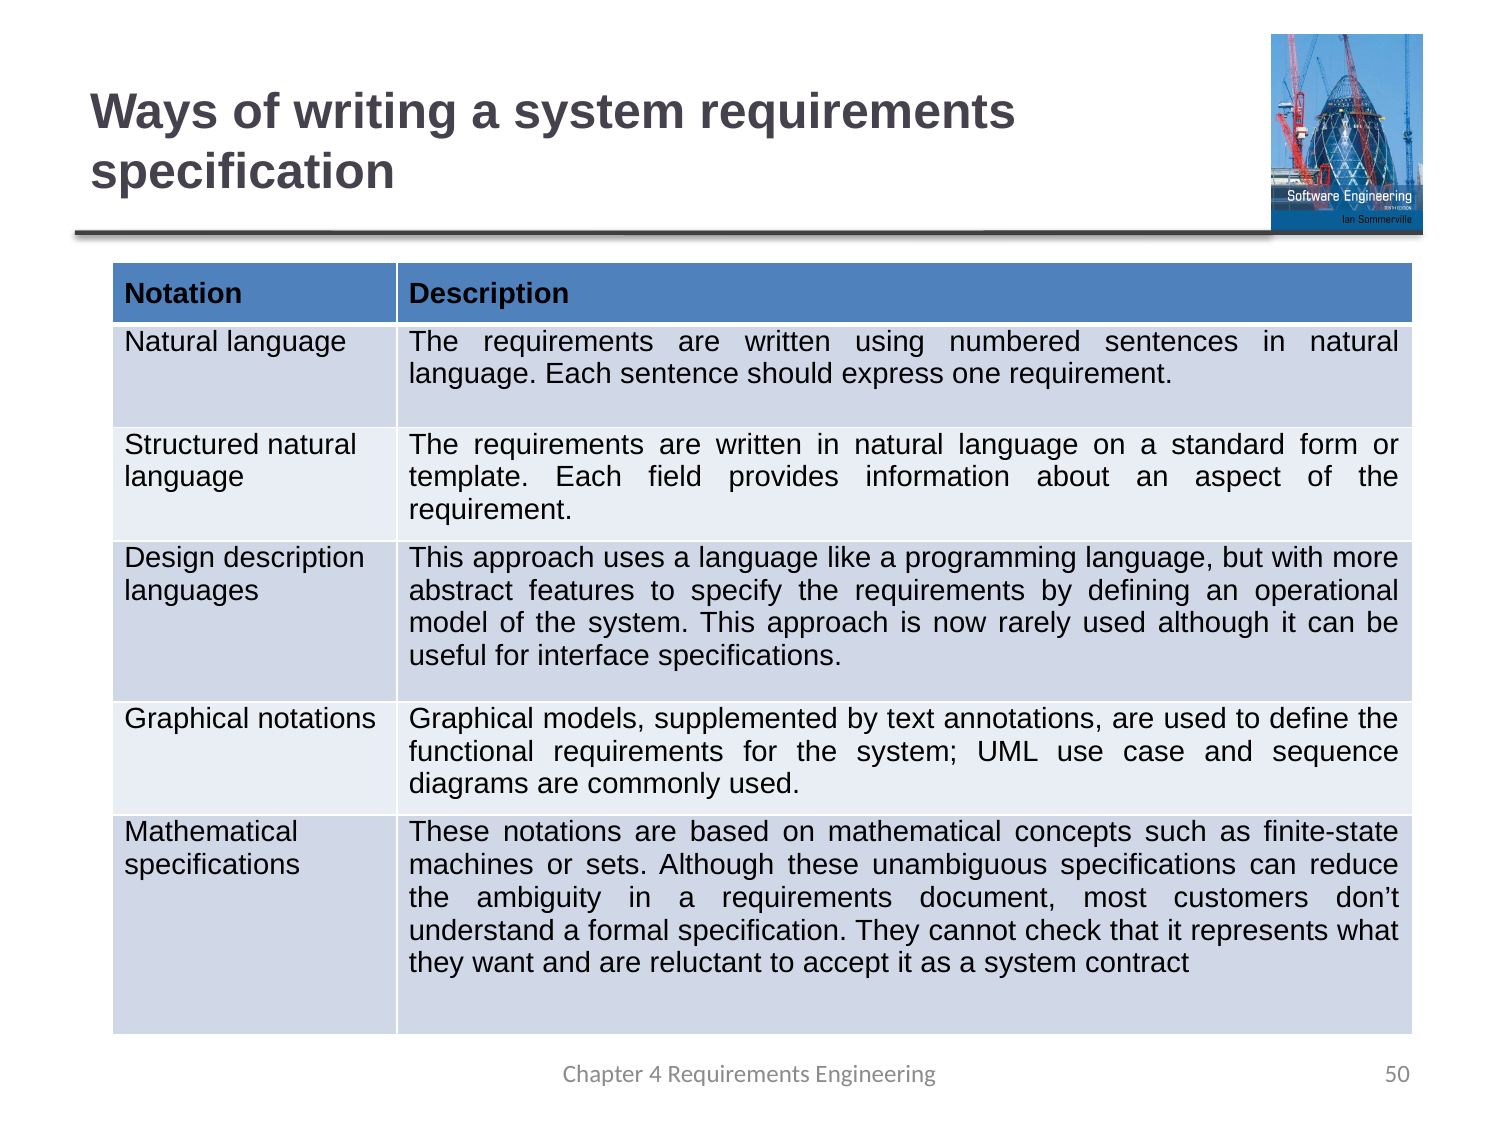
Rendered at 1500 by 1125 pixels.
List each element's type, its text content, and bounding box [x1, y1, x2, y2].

table_cell Graphical notations [113, 703, 396, 814]
table_cell Mathematical specifications [113, 816, 396, 1034]
footer Chapter 4 Requirements Engineering [512, 1042, 988, 1103]
title Ways of writing a system requirements specification [74, 44, 1272, 233]
table_header Notation [113, 263, 396, 322]
table_cell Graphical models, supplemented by text annotations, are used to define the functional requirements for the system; UML use case and sequence diagrams are commonly used. [398, 703, 1412, 814]
table_cell Design description languages [113, 542, 396, 701]
table_cell Natural language [113, 327, 396, 427]
table_cell This approach uses a language like a programming language, but with more abstract features to specify the requirements by defining an operational model of the system. This approach is now rarely used although it can be useful for interface specifications. [398, 542, 1412, 701]
table_cell The requirements are written using numbered sentences in natural language. Each sentence should express one requirement. [398, 327, 1412, 427]
table_cell Structured natural language [113, 428, 396, 540]
table_header Description [398, 263, 1412, 322]
table_cell These notations are based on mathematical concepts such as finite-state machines or sets. Although these unambiguous specifications can reduce the ambiguity in a requirements document, most customers don’t understand a formal specification. They cannot check that it represents what they want and are reluctant to accept it as a system contract [398, 816, 1412, 1034]
slide_number 50 [1074, 1042, 1425, 1103]
picture [1271, 34, 1423, 230]
table_cell The requirements are written in natural language on a standard form or template. Each field provides information about an aspect of the requirement. [398, 428, 1412, 540]
